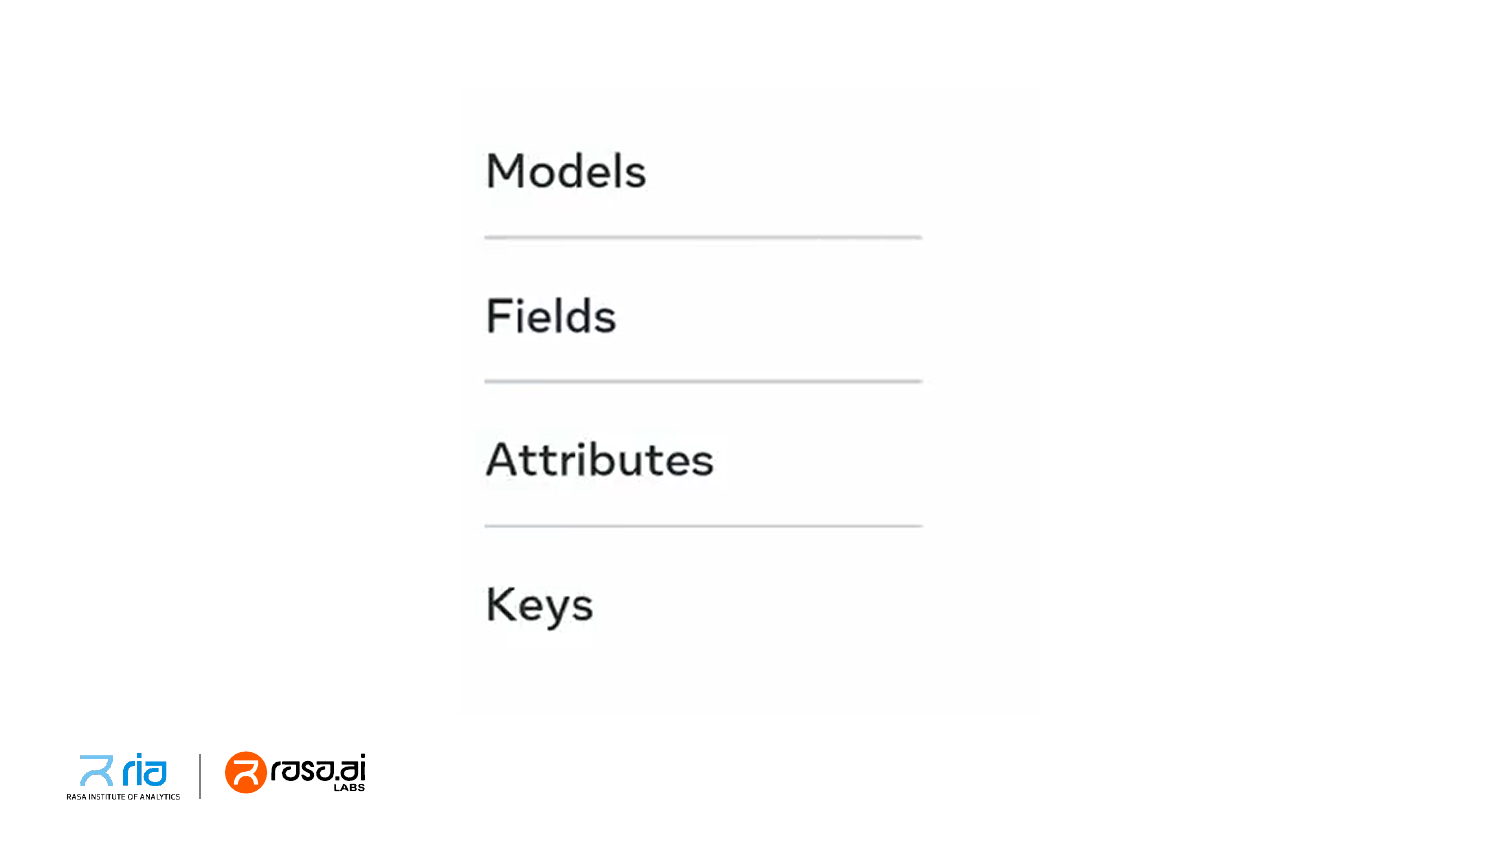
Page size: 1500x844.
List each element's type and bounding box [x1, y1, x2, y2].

picture [459, 88, 1041, 716]
picture [58, 744, 188, 808]
